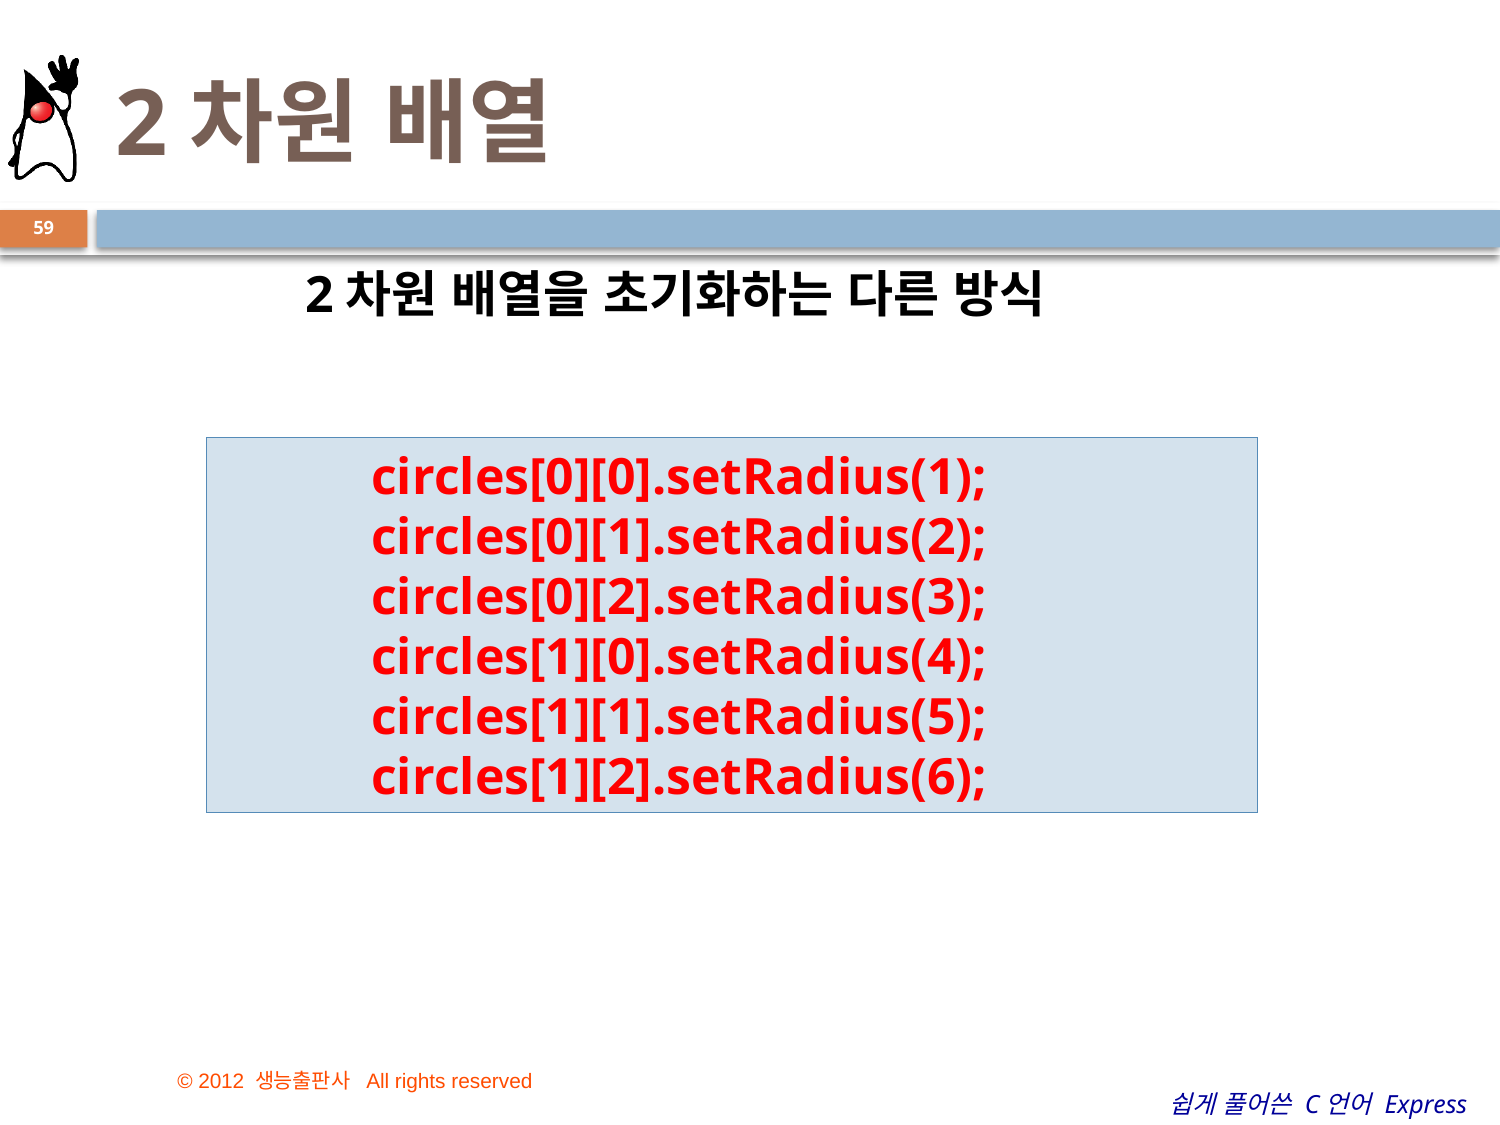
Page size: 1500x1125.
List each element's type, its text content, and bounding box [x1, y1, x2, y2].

picture [8, 55, 79, 182]
title 2차원 배열 [100, 37, 1438, 200]
slide_number 59 [0, 208, 88, 249]
text_box 2차원 배열을 초기화하는 다른 방식 [290, 255, 1061, 330]
text_box circles[0][0].setRadius(1); circles[0][1].setRadius(2); circles[0][2].setRadius(3); circles[1][0].setRadius(4); circles[1][1].setRadius(5); circles[1][2].setRadius(6); [206, 437, 1258, 813]
